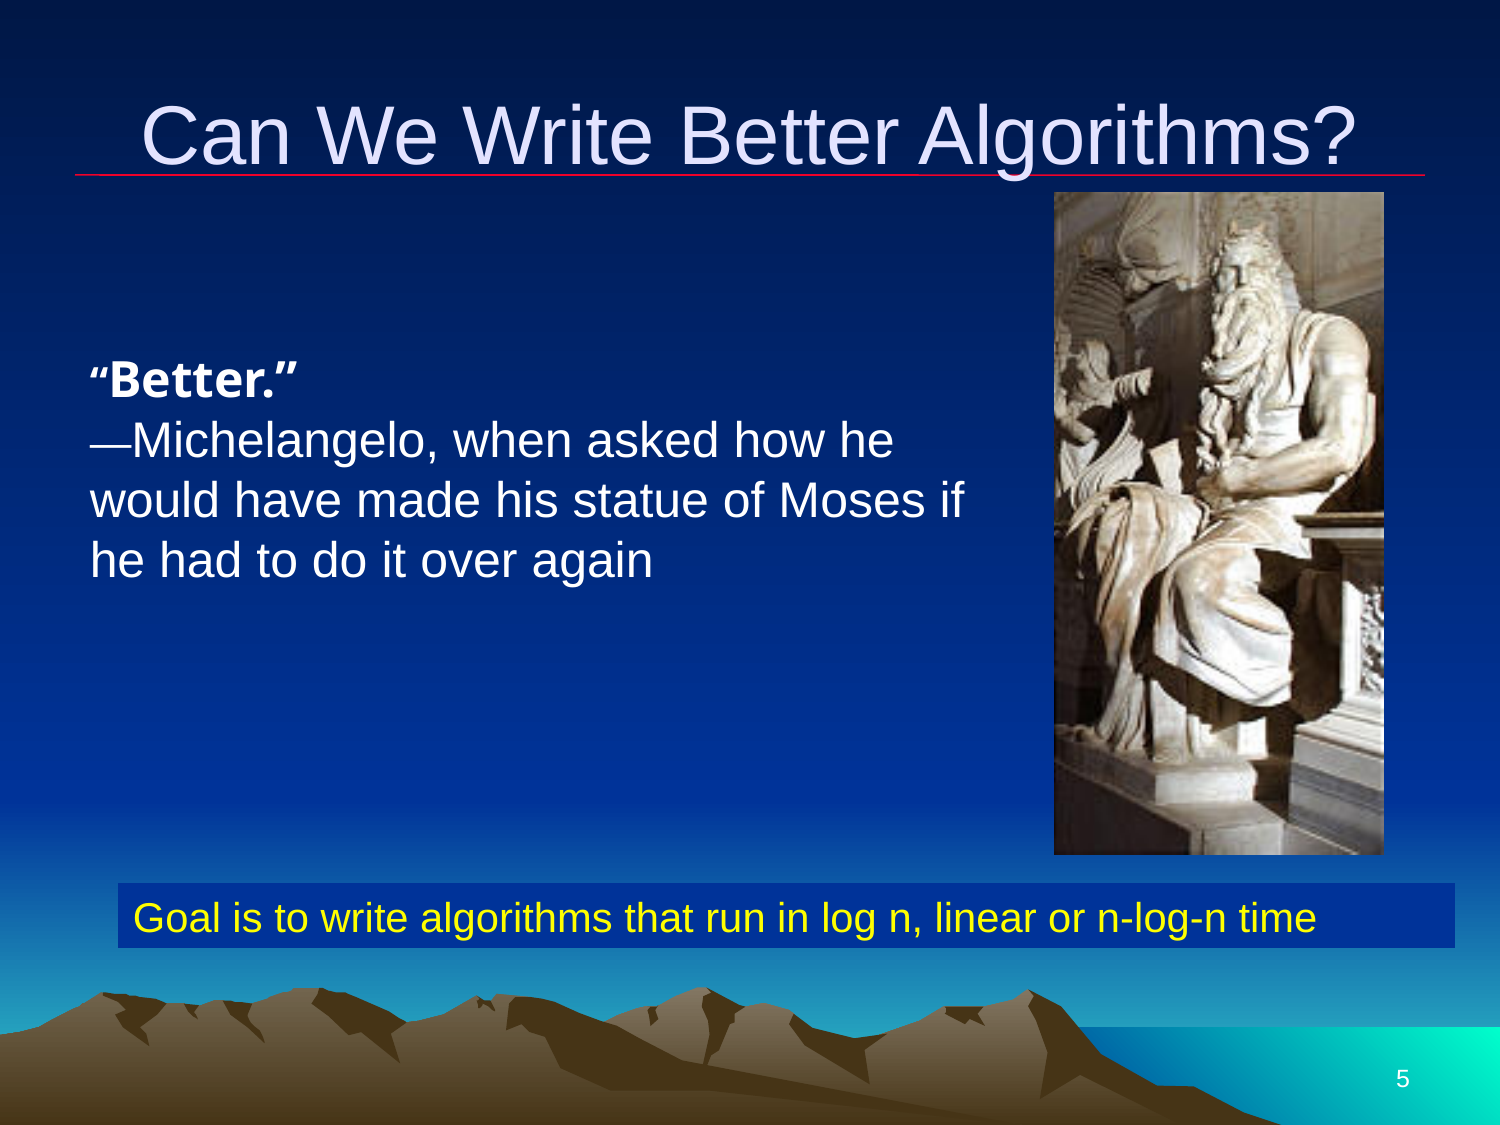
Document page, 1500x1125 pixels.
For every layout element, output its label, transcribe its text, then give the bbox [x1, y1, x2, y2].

picture [1053, 191, 1384, 855]
slide_number 5 [1074, 1024, 1426, 1101]
text_box “Better.” ―Michelangelo, when asked how he would have made his statue of Moses if he had to do it over again [74, 340, 1018, 596]
title Can We Write Better Algorithms? [74, 37, 1426, 226]
text_box Goal is to write algorithms that run in log n, linear or n-log-n time [118, 883, 1455, 948]
